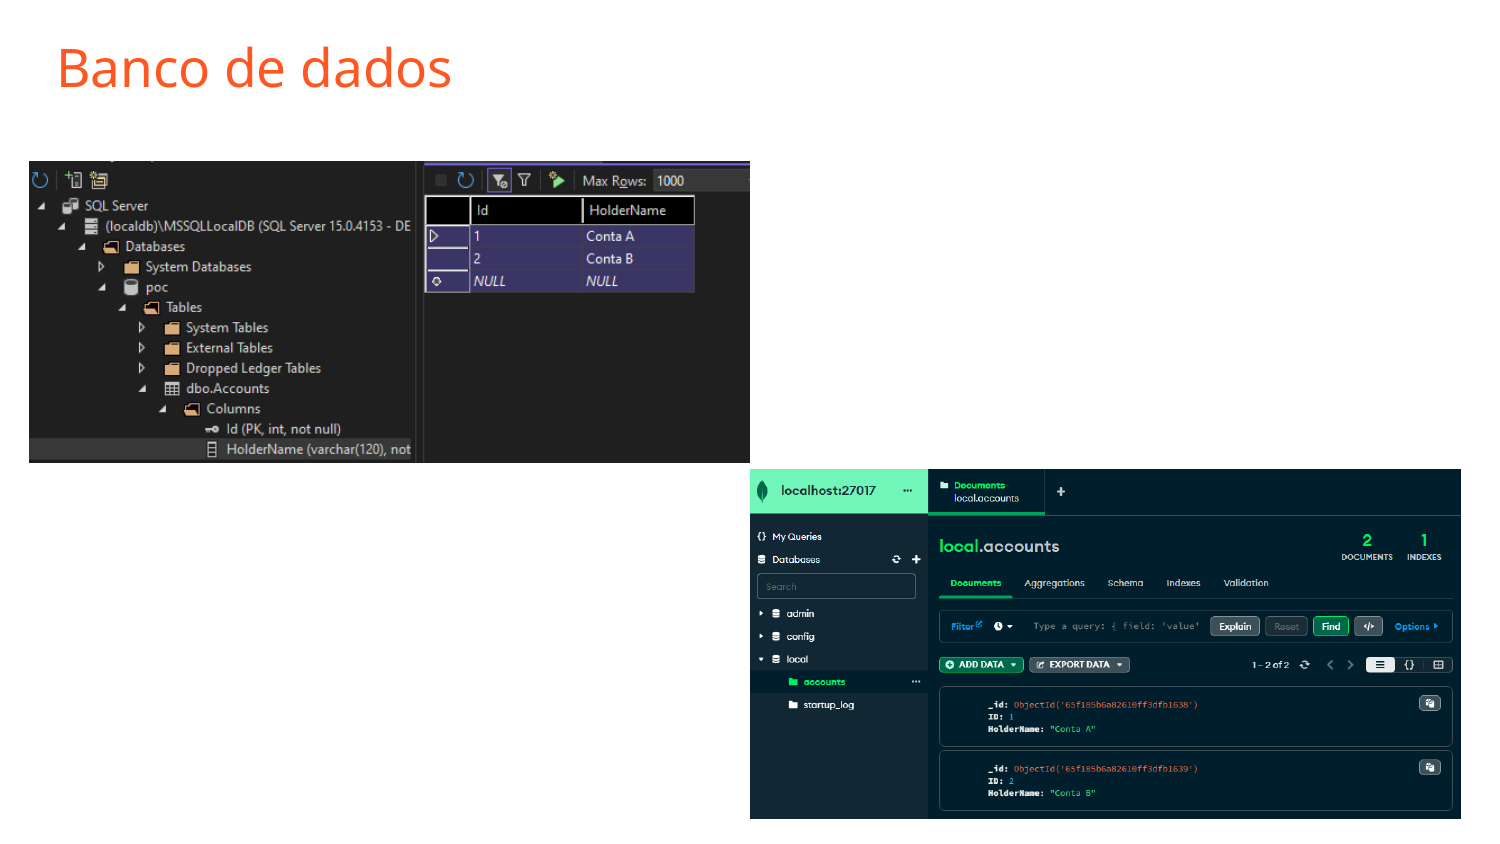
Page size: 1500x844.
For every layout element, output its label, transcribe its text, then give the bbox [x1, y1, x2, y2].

title Banco de dados [41, 19, 1439, 114]
picture [28, 161, 751, 464]
picture [749, 468, 1461, 819]
